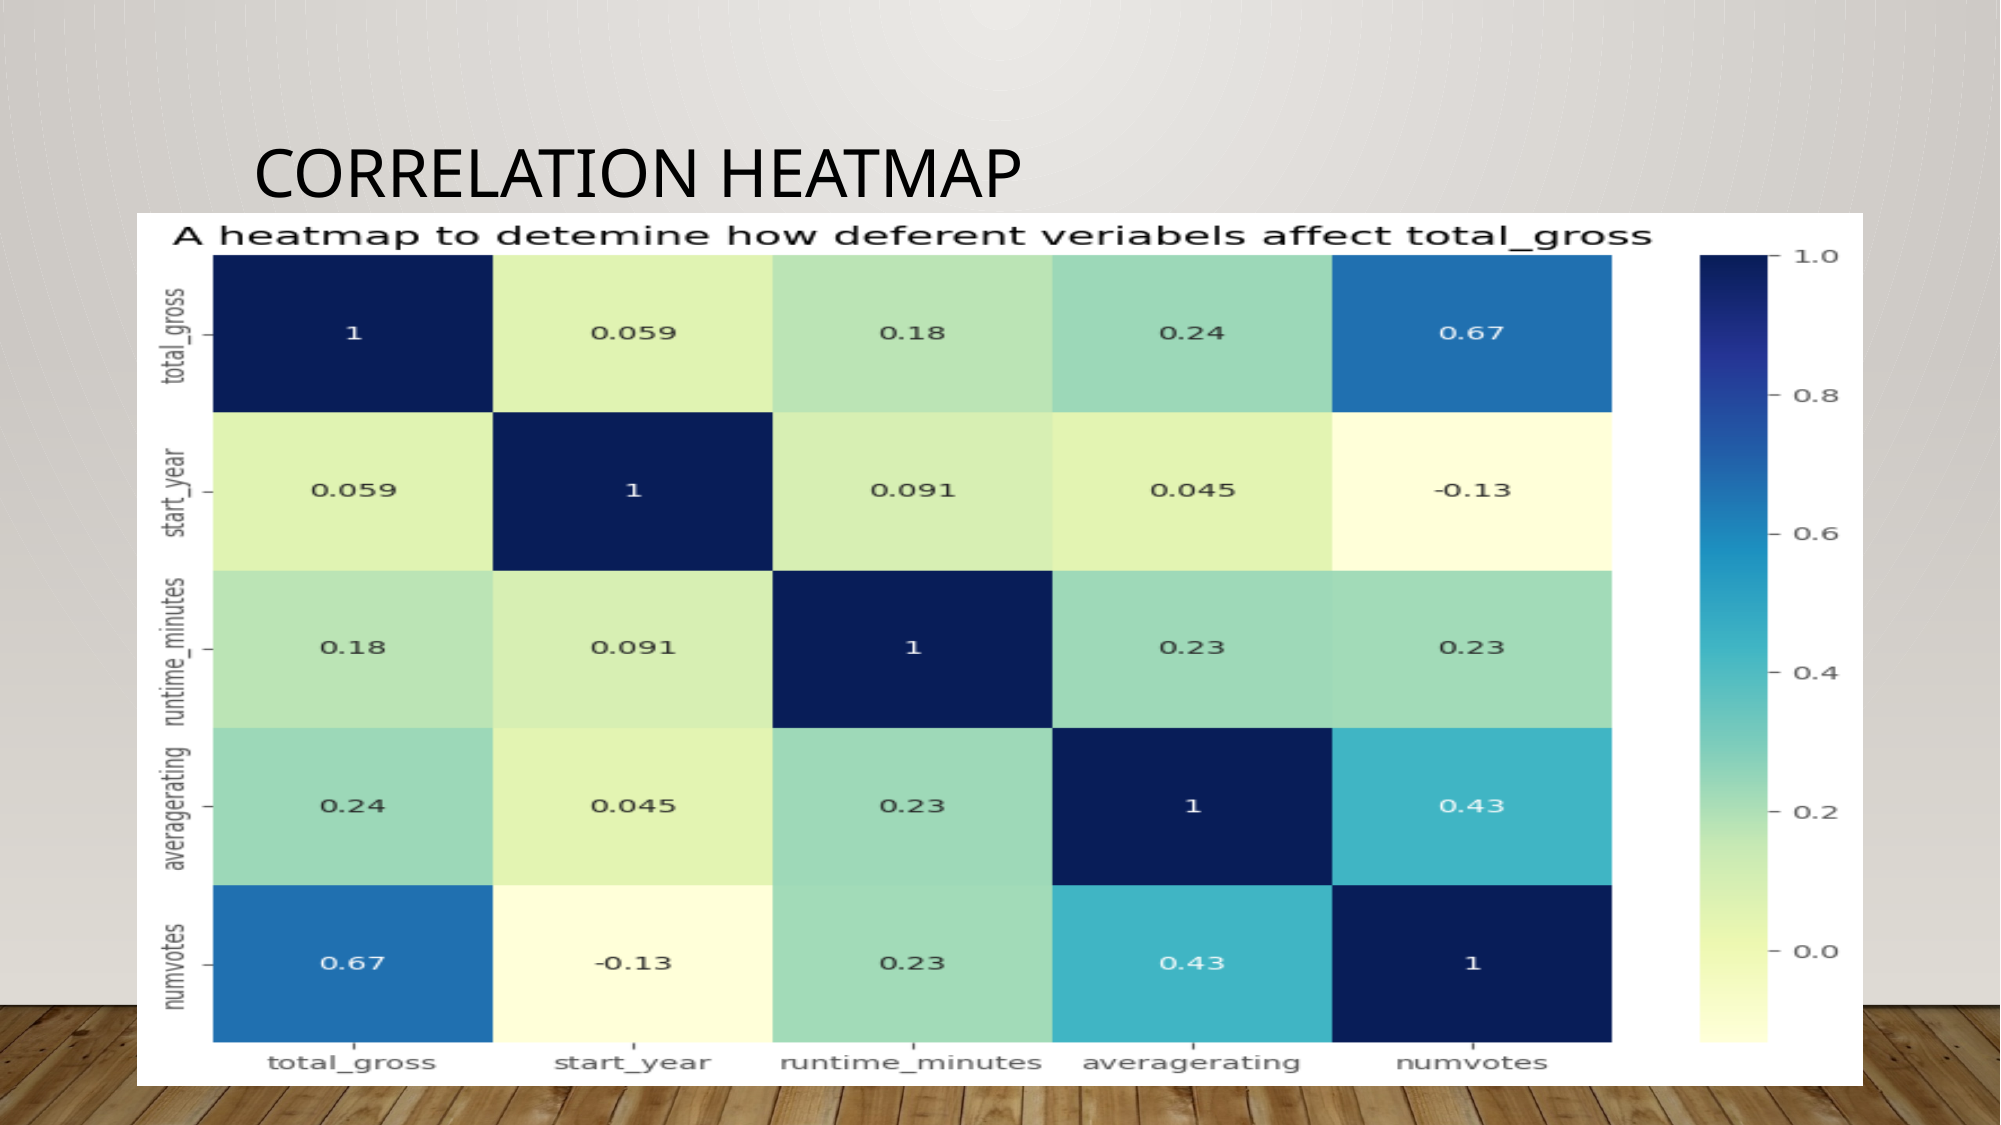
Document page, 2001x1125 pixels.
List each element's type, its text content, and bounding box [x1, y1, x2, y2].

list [137, 212, 1863, 1087]
title Correlation Heatmap [238, 131, 1814, 212]
picture [0, 1005, 2000, 1125]
